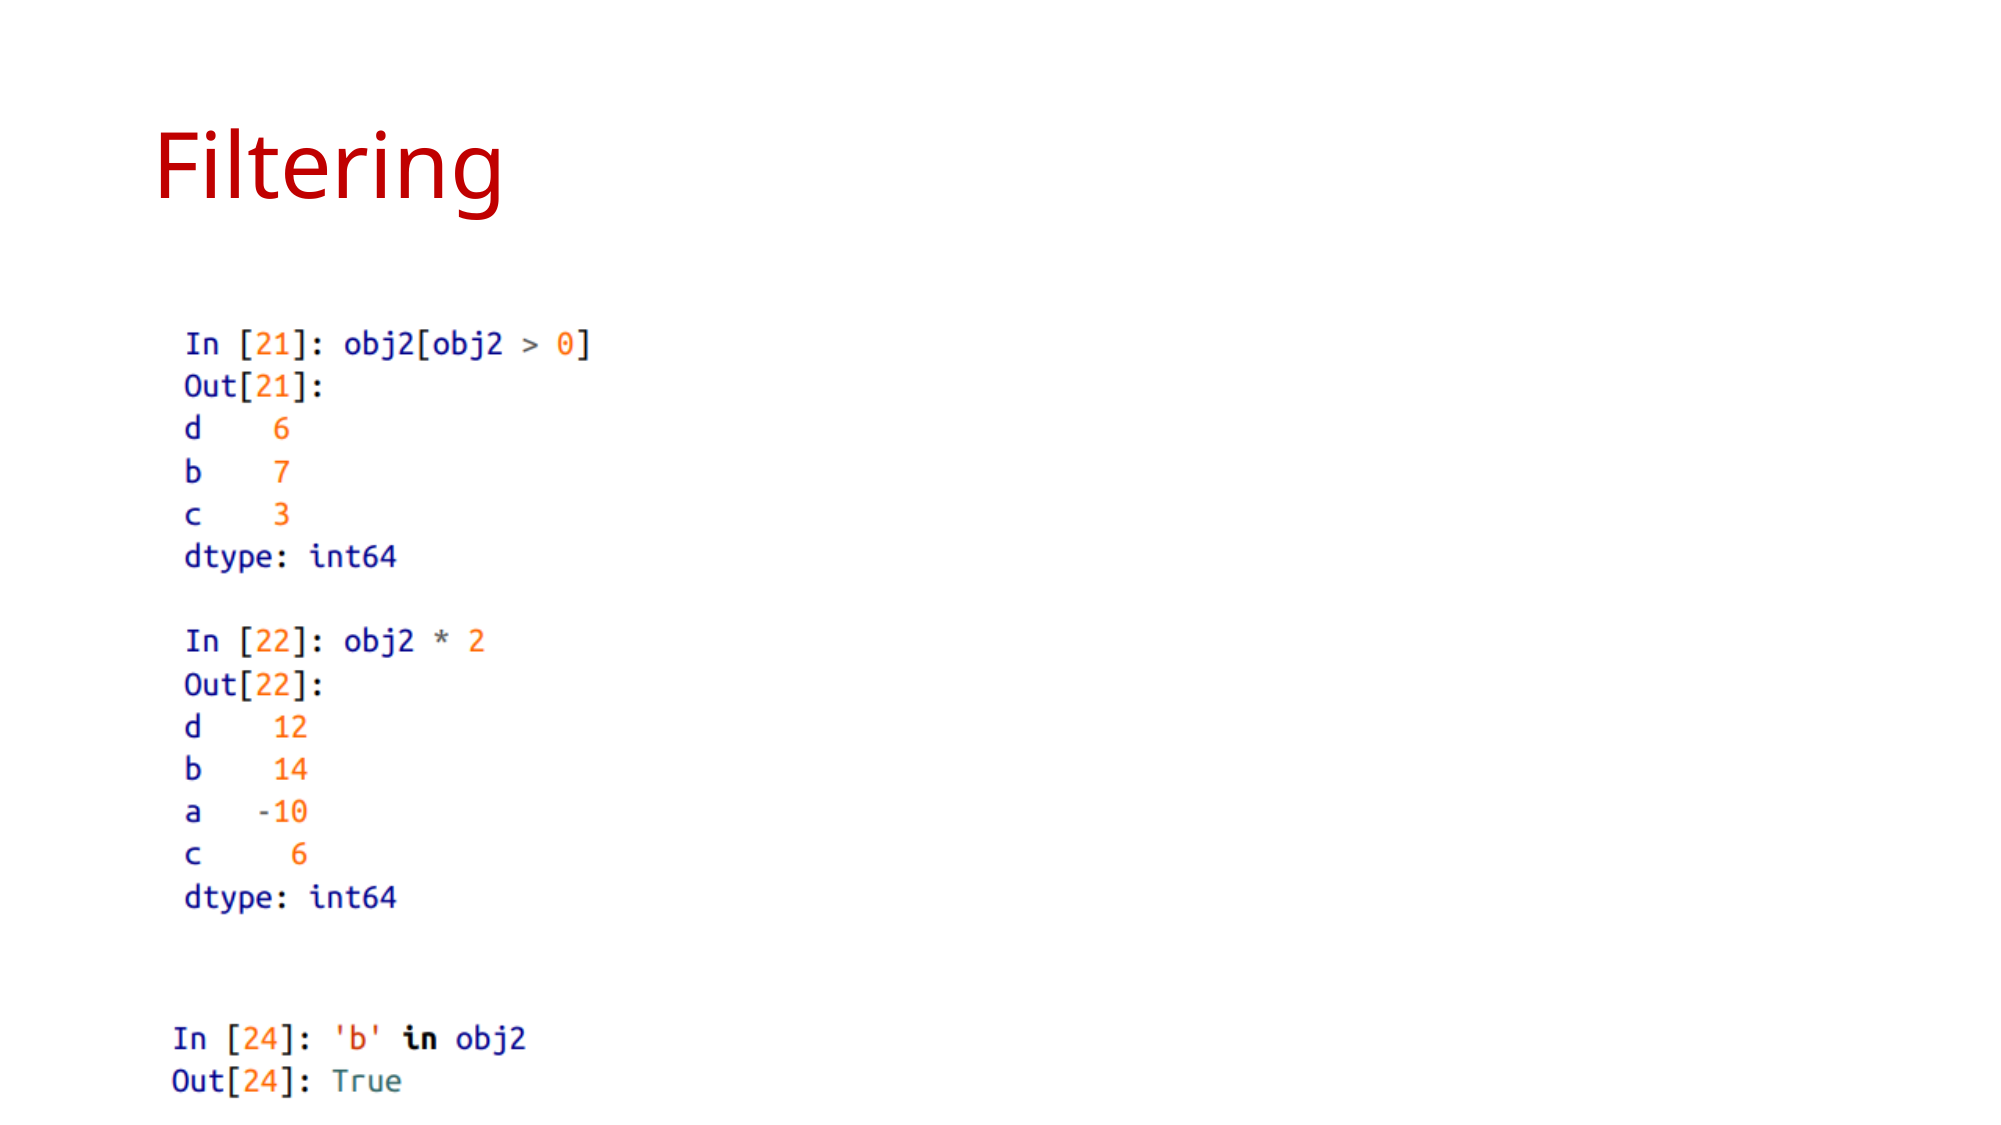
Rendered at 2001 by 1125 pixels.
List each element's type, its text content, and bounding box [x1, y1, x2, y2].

title Filtering [137, 59, 1863, 278]
picture [161, 1007, 557, 1117]
picture [161, 314, 643, 916]
